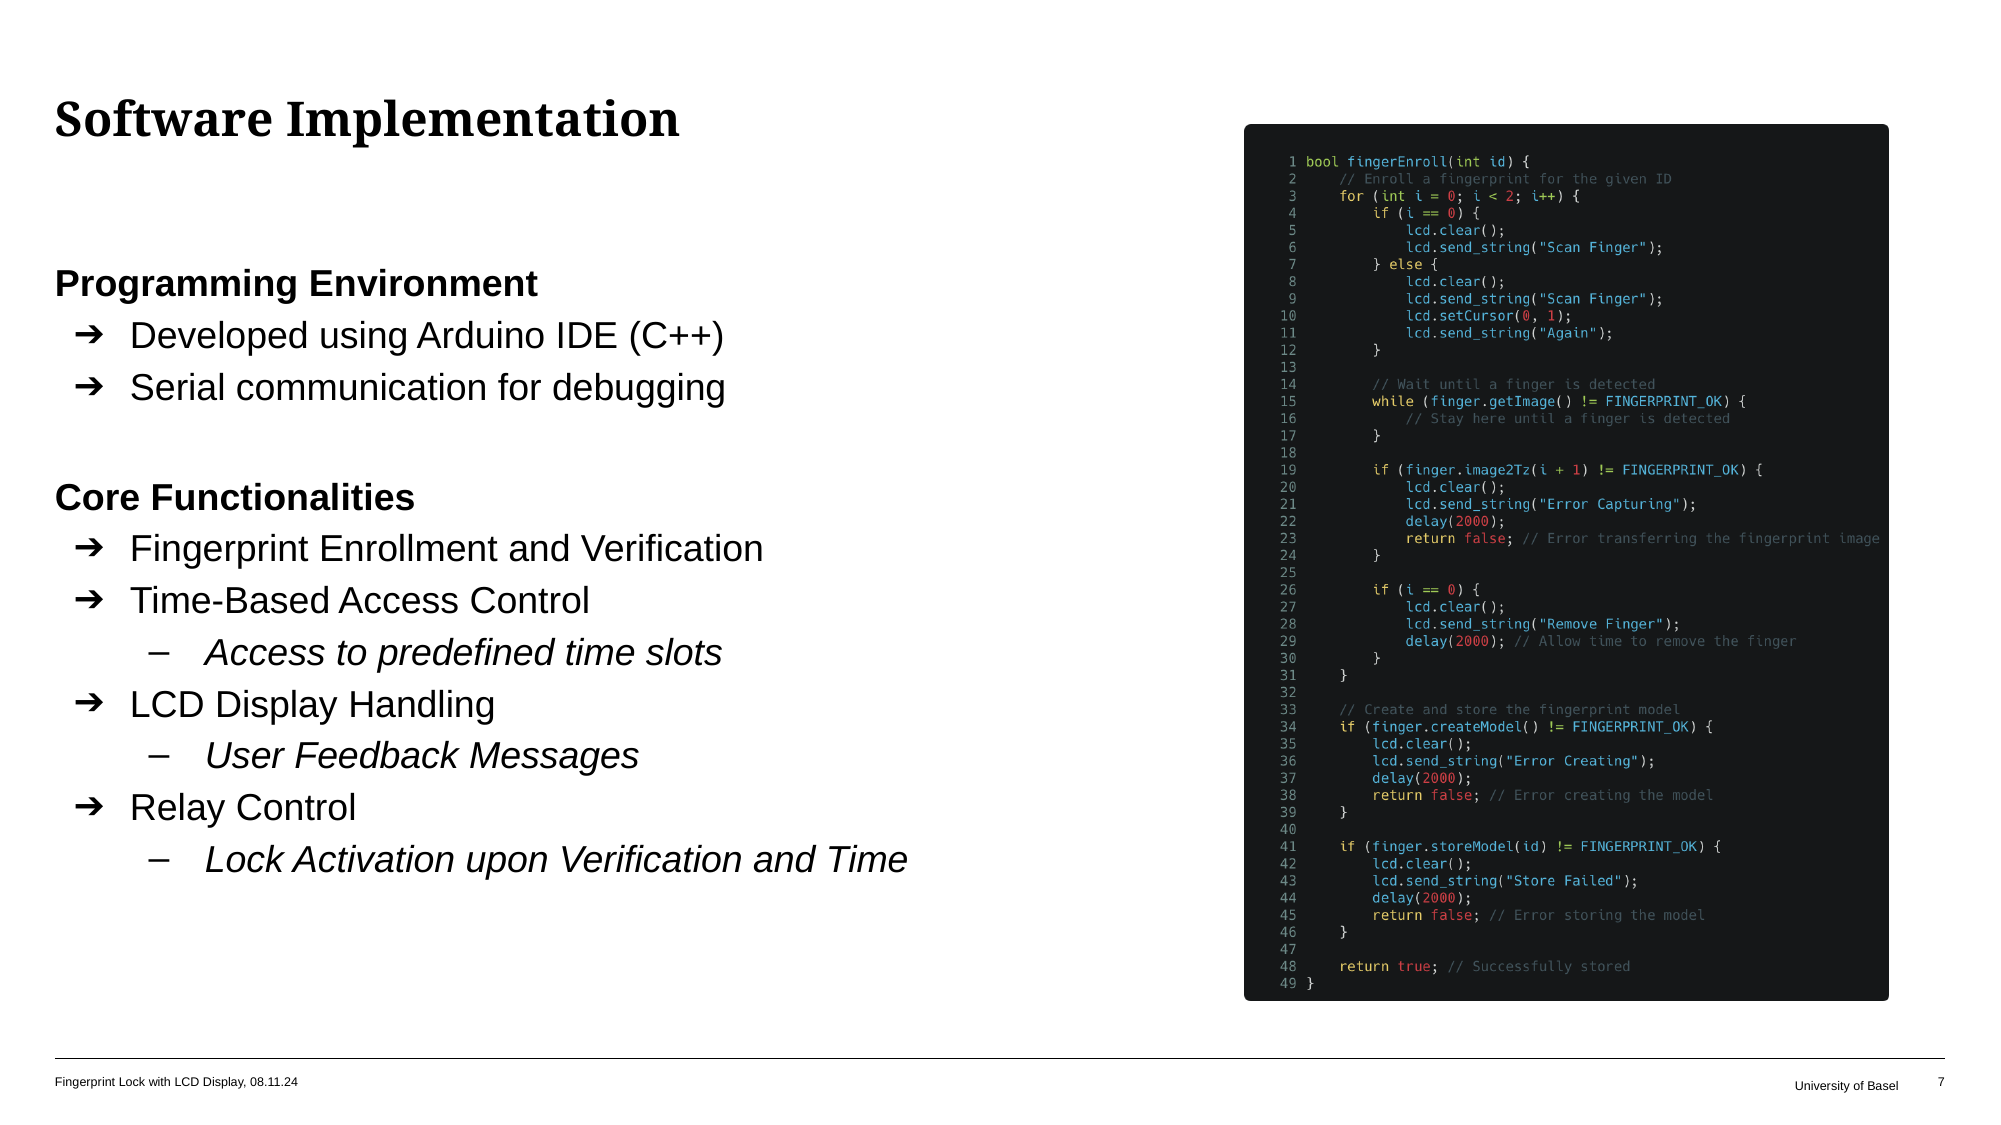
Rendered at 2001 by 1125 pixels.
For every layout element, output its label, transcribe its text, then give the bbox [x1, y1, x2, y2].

title Software Implementation [54, 66, 1945, 191]
slide_number ‹#› [1914, 1070, 1945, 1100]
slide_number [54, 1070, 528, 1100]
picture [1244, 124, 1890, 1001]
list Programming Environment Developed using Arduino IDE (C++) Serial communication for debugging Core Functionalities Fingerprint Enrollment and Verification Time-Based Access Control Access to predefined time slots LCD Display Handling User Feedback Messages Relay Control Lock Activation upon Verification and Time [54, 249, 1945, 1024]
footer University of Basel [1496, 1070, 1914, 1100]
